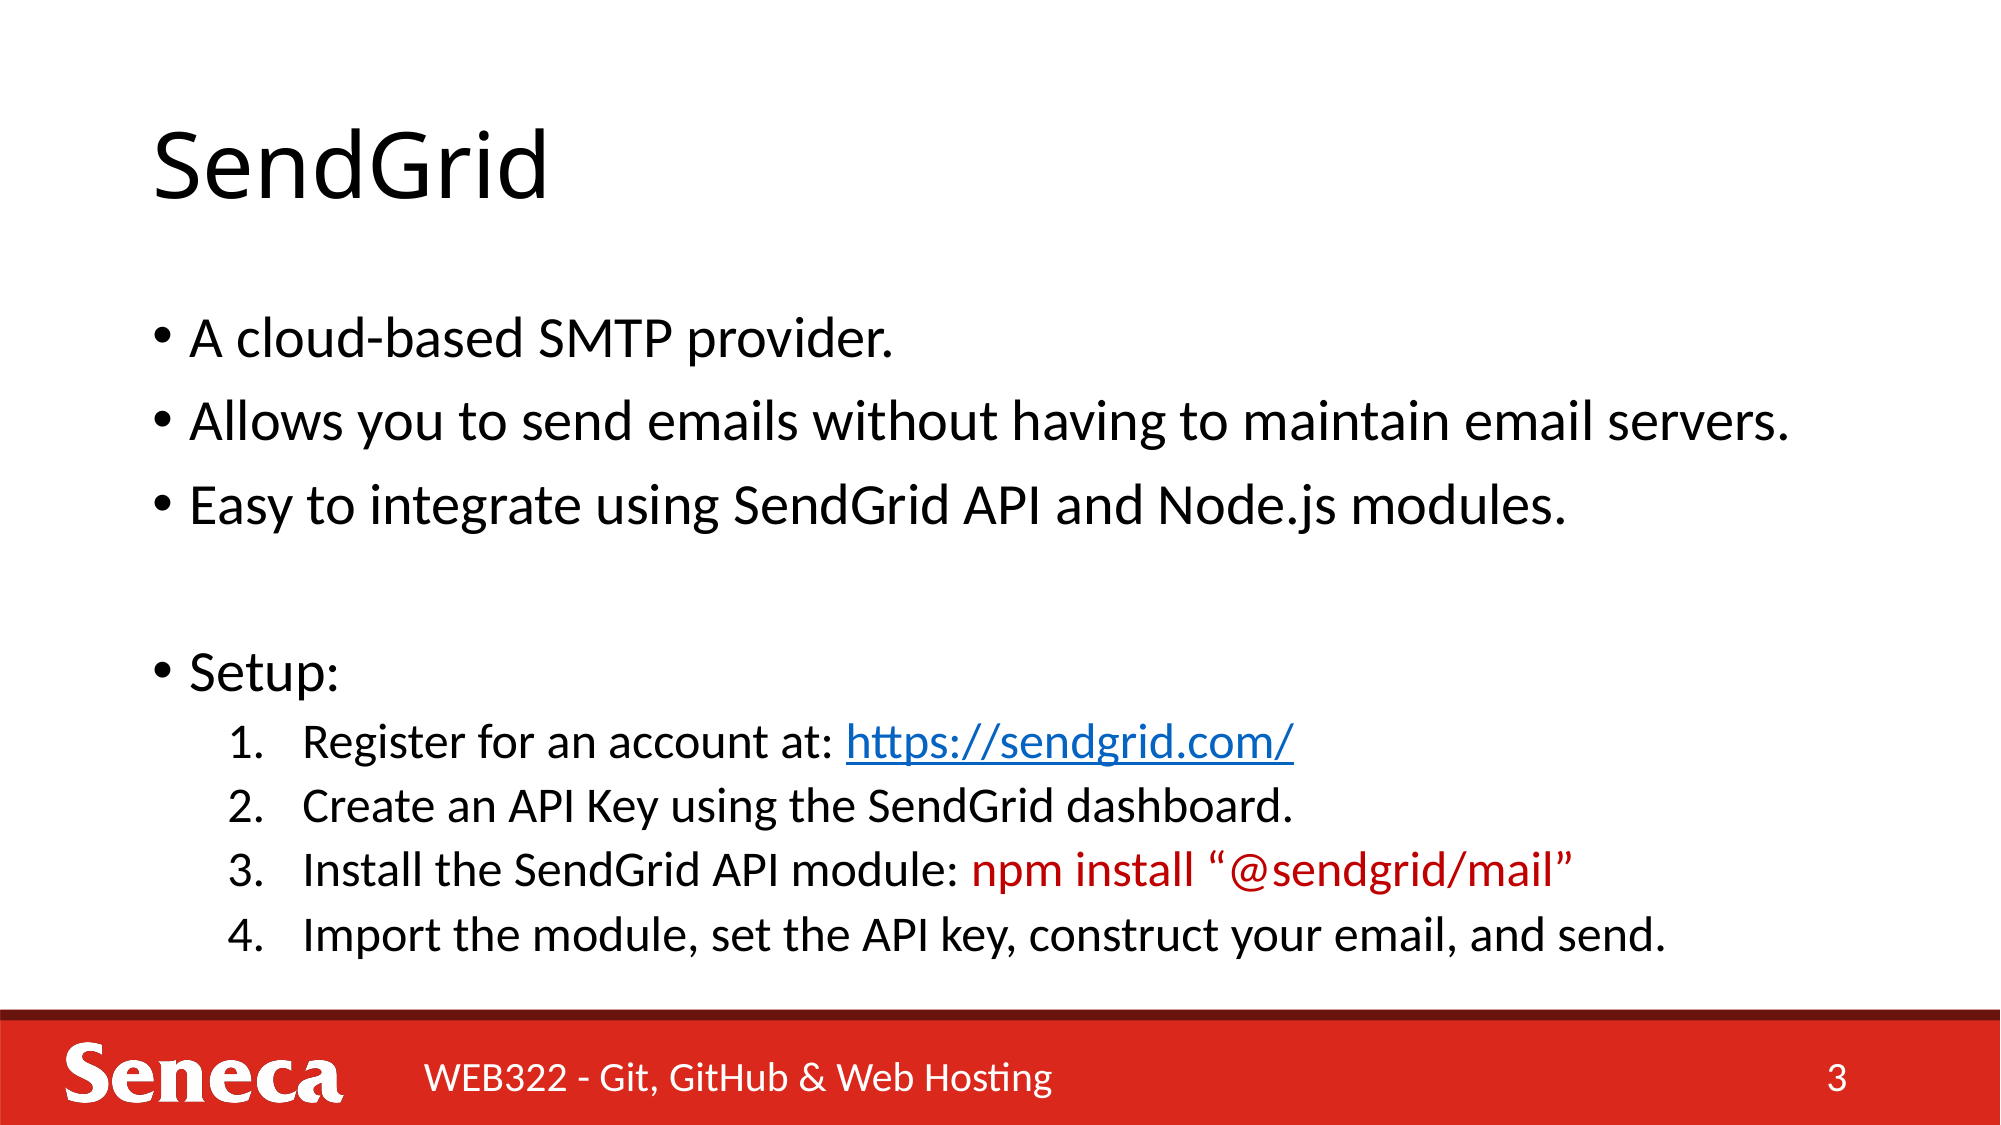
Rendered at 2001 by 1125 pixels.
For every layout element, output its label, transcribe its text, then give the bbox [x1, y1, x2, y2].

slide_number 3 [1717, 1042, 1863, 1103]
title SendGrid [137, 59, 1863, 278]
footer WEB322 - Git, GitHub & Web Hosting [409, 1042, 1641, 1103]
picture [65, 1042, 344, 1103]
list A cloud-based SMTP provider. Allows you to send emails without having to maintain email servers. Easy to integrate using SendGrid API and Node.js modules. Setup: Register for an account at: https://sendgrid.com/ Create an API Key using the SendGrid dashboard. Install the SendGrid API module: npm install “@sendgrid/mail” Import the module, set the API key, construct your email, and send. [137, 299, 1863, 988]
